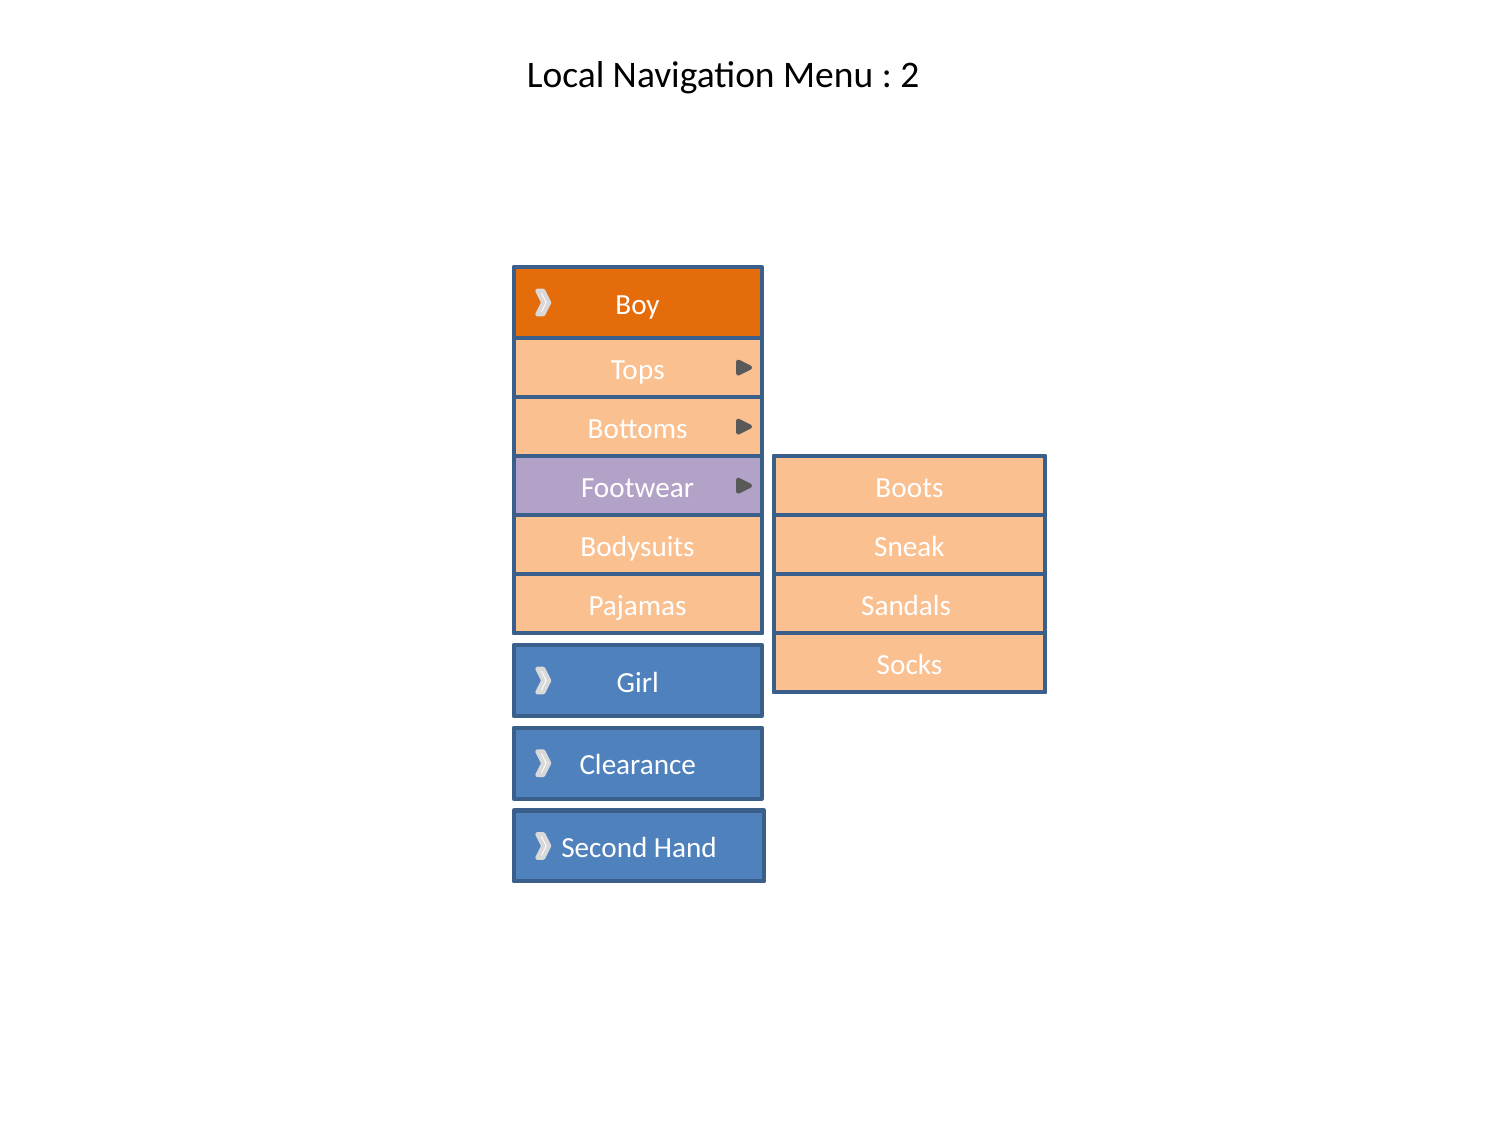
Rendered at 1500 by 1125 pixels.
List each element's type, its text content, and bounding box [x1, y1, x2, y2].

text_box Tops [512, 340, 764, 399]
text_box Girl [512, 643, 764, 718]
text_box Sandals [772, 572, 1047, 631]
text_box Bottoms [512, 399, 764, 454]
text_box [736, 477, 753, 494]
text_box Footwear [512, 454, 764, 517]
text_box [736, 359, 753, 376]
text_box Local Navigation Menu : 2 [430, 42, 1016, 103]
text_box Clearance [512, 726, 764, 801]
text_box Pajamas [512, 572, 764, 635]
text_box Boots [772, 454, 1047, 513]
text_box [535, 832, 552, 860]
text_box Bodysuits [512, 517, 764, 572]
text_box Socks [772, 631, 1047, 694]
text_box Sneak [772, 513, 1047, 572]
text_box [535, 666, 552, 695]
text_box Boy [512, 265, 764, 340]
text_box [535, 749, 552, 778]
text_box Second Hand [512, 808, 766, 883]
text_box [736, 418, 753, 435]
text_box [535, 288, 552, 317]
